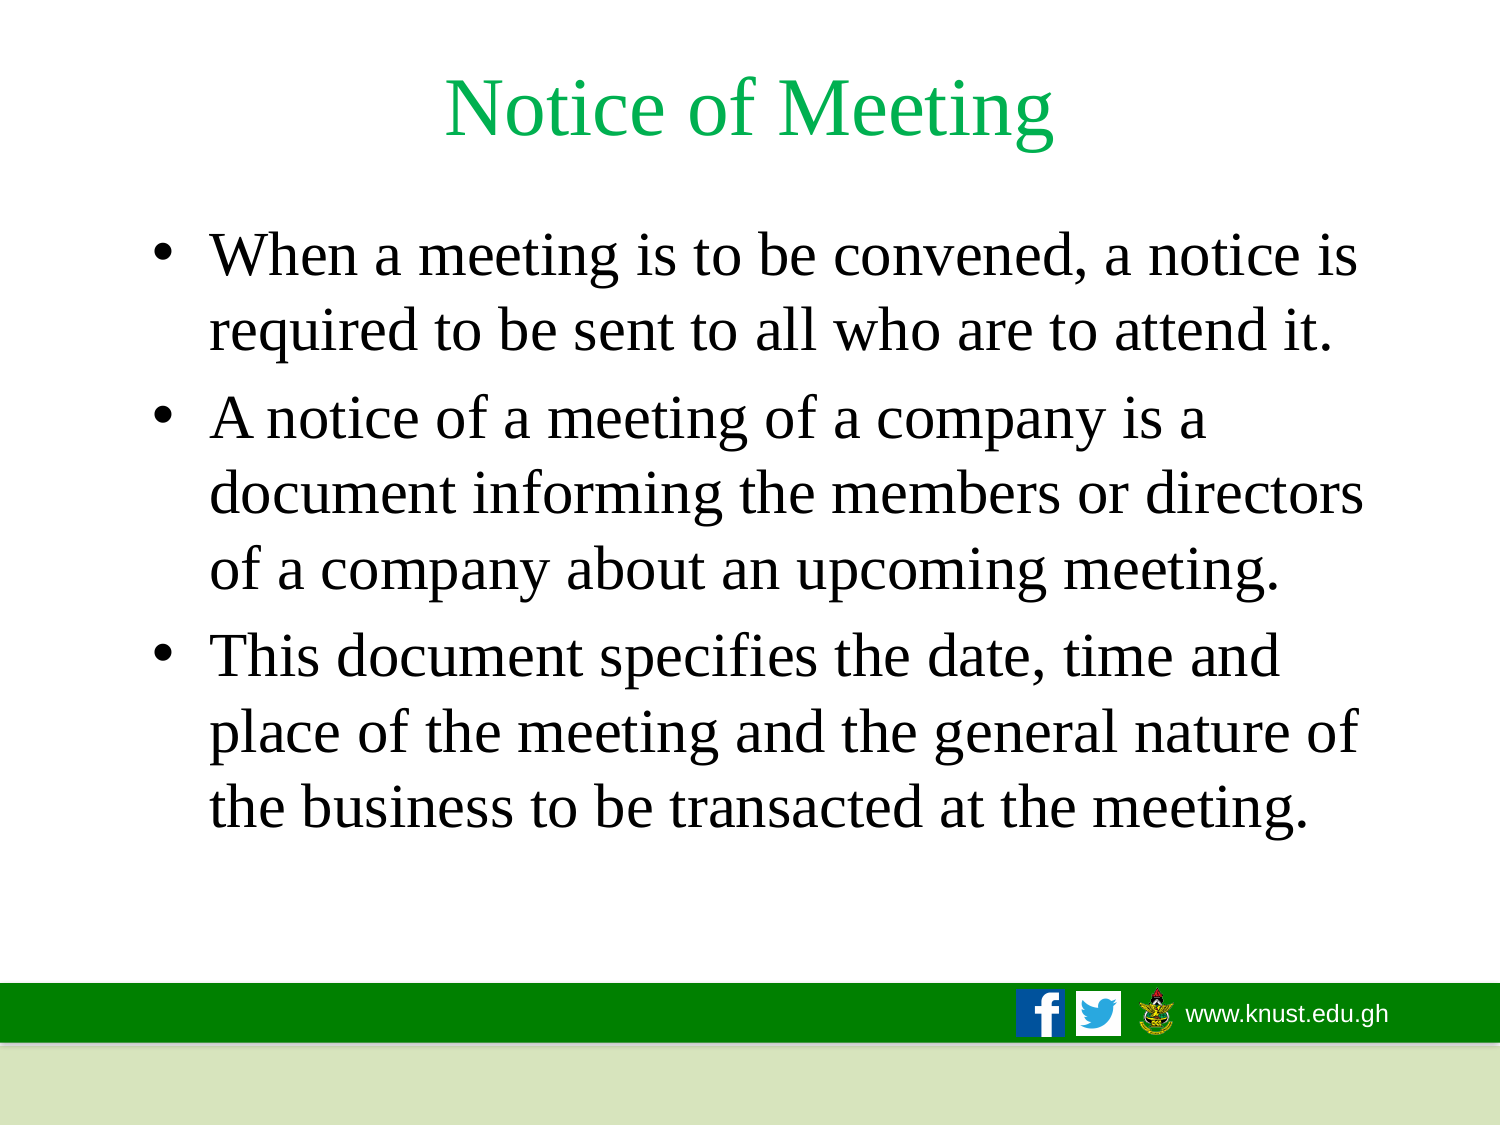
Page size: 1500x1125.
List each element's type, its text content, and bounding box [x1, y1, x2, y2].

title Notice of Meeting [75, 45, 1425, 179]
picture [1076, 991, 1121, 1036]
picture [1139, 987, 1174, 1035]
picture [1016, 989, 1065, 1037]
text_box When a meeting is to be convened, a notice is required to be sent to all who are to attend it. A notice of a meeting of a company is a document informing the members or directors of a company about an upcoming meeting. This document specifies the date, time and place of the meeting and the general nature of the business to be transacted at the meeting. [137, 205, 1383, 920]
